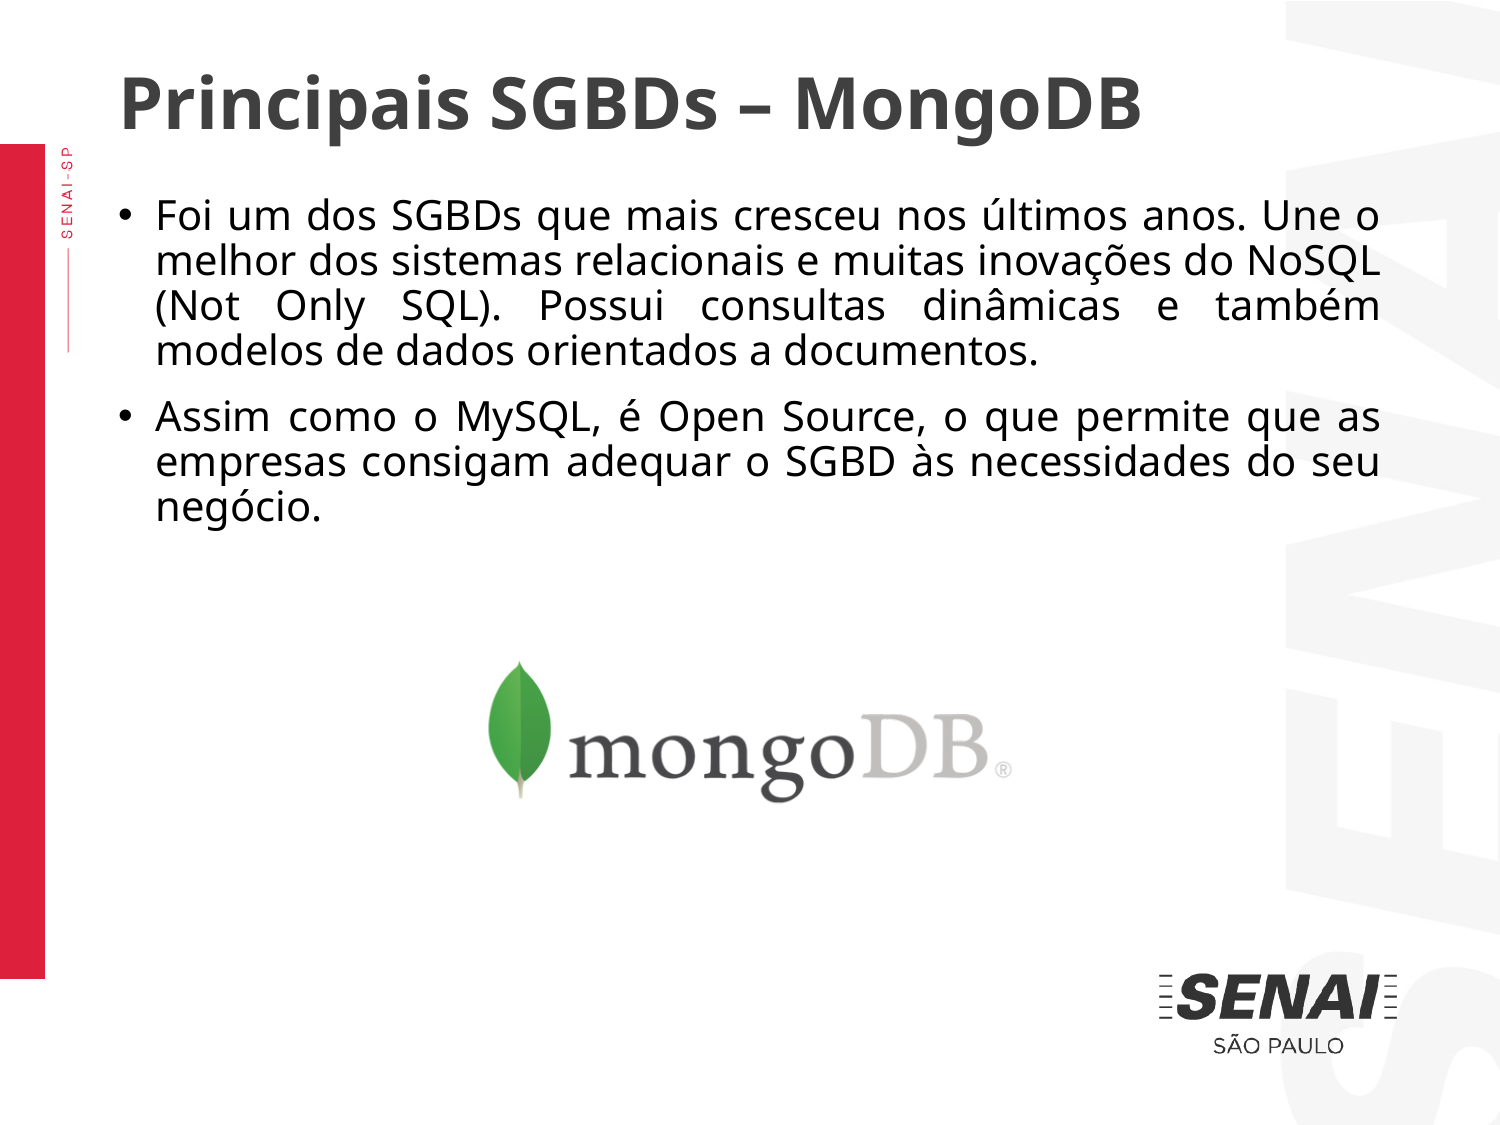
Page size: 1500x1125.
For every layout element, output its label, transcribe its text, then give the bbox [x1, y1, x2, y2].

picture [0, 0, 1500, 1125]
list Foi um dos SGBDs que mais cresceu nos últimos anos. Une o melhor dos sistemas relacionais e muitas inovações do NoSQL (Not Only SQL). Possui consultas dinâmicas e também modelos de dados orientados a documentos. Assim como o MySQL, é Open Source, o que permite que as empresas consigam adequar o SGBD às necessidades do seu negócio. [103, 187, 1397, 1014]
list Principais SGBDs – MongoDB [103, 59, 1397, 153]
